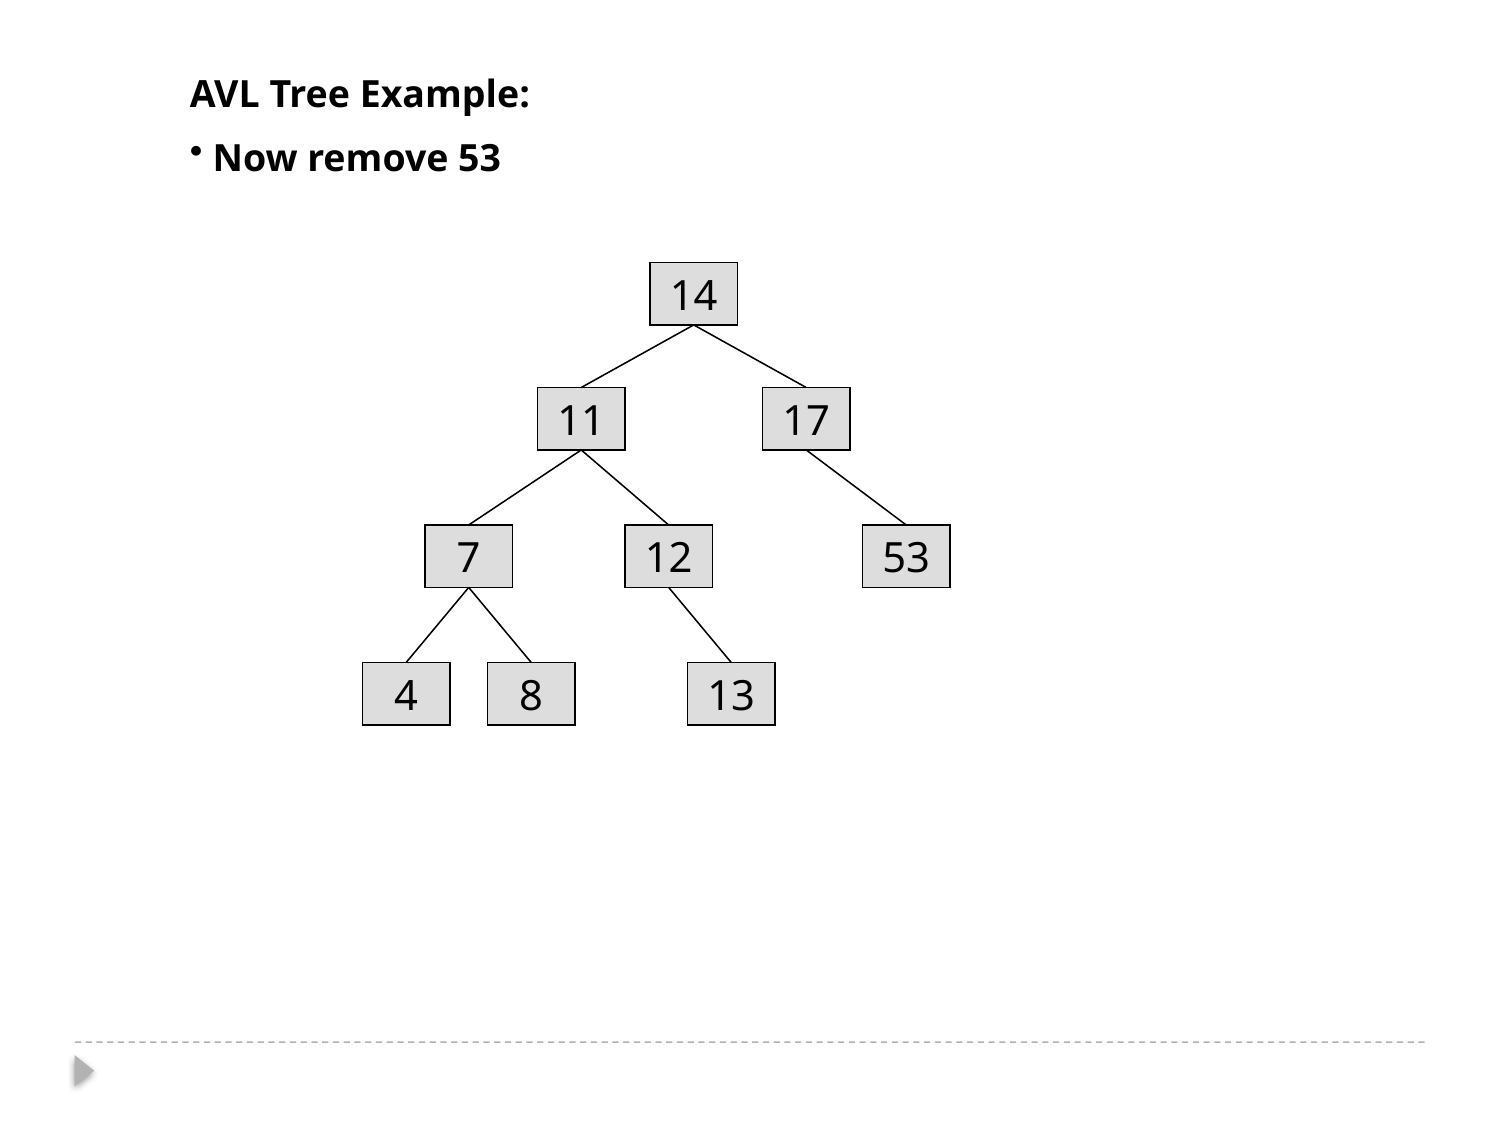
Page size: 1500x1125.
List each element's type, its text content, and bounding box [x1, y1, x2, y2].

text_box 13 [687, 662, 775, 725]
text_box 12 [624, 524, 713, 588]
text_box AVL Tree Example: Now remove 53 [174, 62, 1350, 186]
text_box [405, 587, 469, 663]
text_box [582, 449, 669, 526]
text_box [469, 587, 532, 663]
text_box 17 [762, 387, 850, 450]
text_box 8 [487, 662, 575, 725]
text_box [668, 587, 732, 663]
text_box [581, 324, 694, 388]
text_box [806, 449, 907, 526]
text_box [694, 324, 807, 388]
text_box 14 [649, 262, 738, 324]
text_box 53 [862, 524, 950, 588]
text_box 7 [424, 524, 513, 587]
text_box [468, 449, 582, 526]
text_box 4 [362, 662, 450, 725]
text_box 11 [537, 387, 625, 449]
